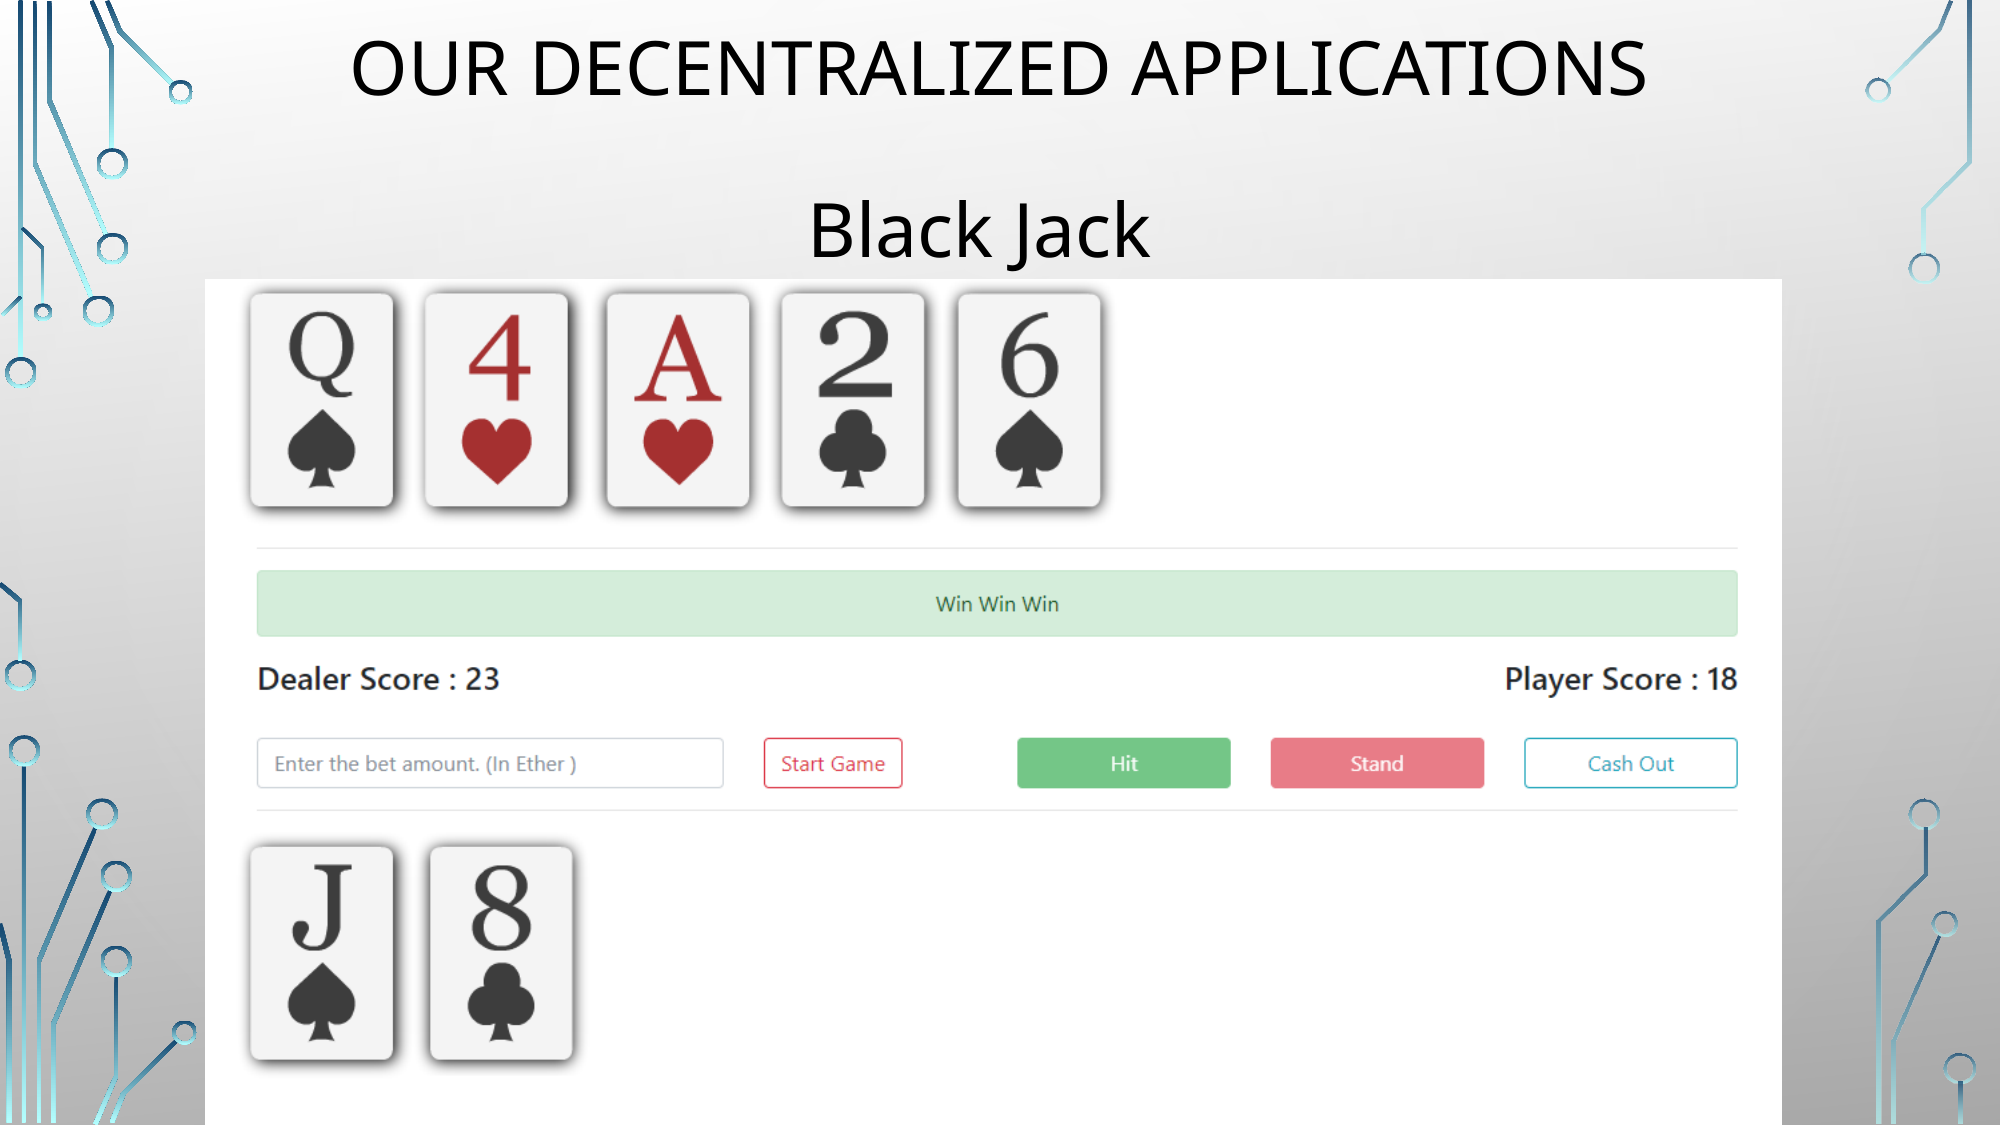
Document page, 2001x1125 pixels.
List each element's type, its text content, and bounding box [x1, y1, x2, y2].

text_box Black Jack [698, 174, 1281, 279]
title Our Decentralized Applications [187, 0, 1813, 233]
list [205, 279, 1783, 1125]
